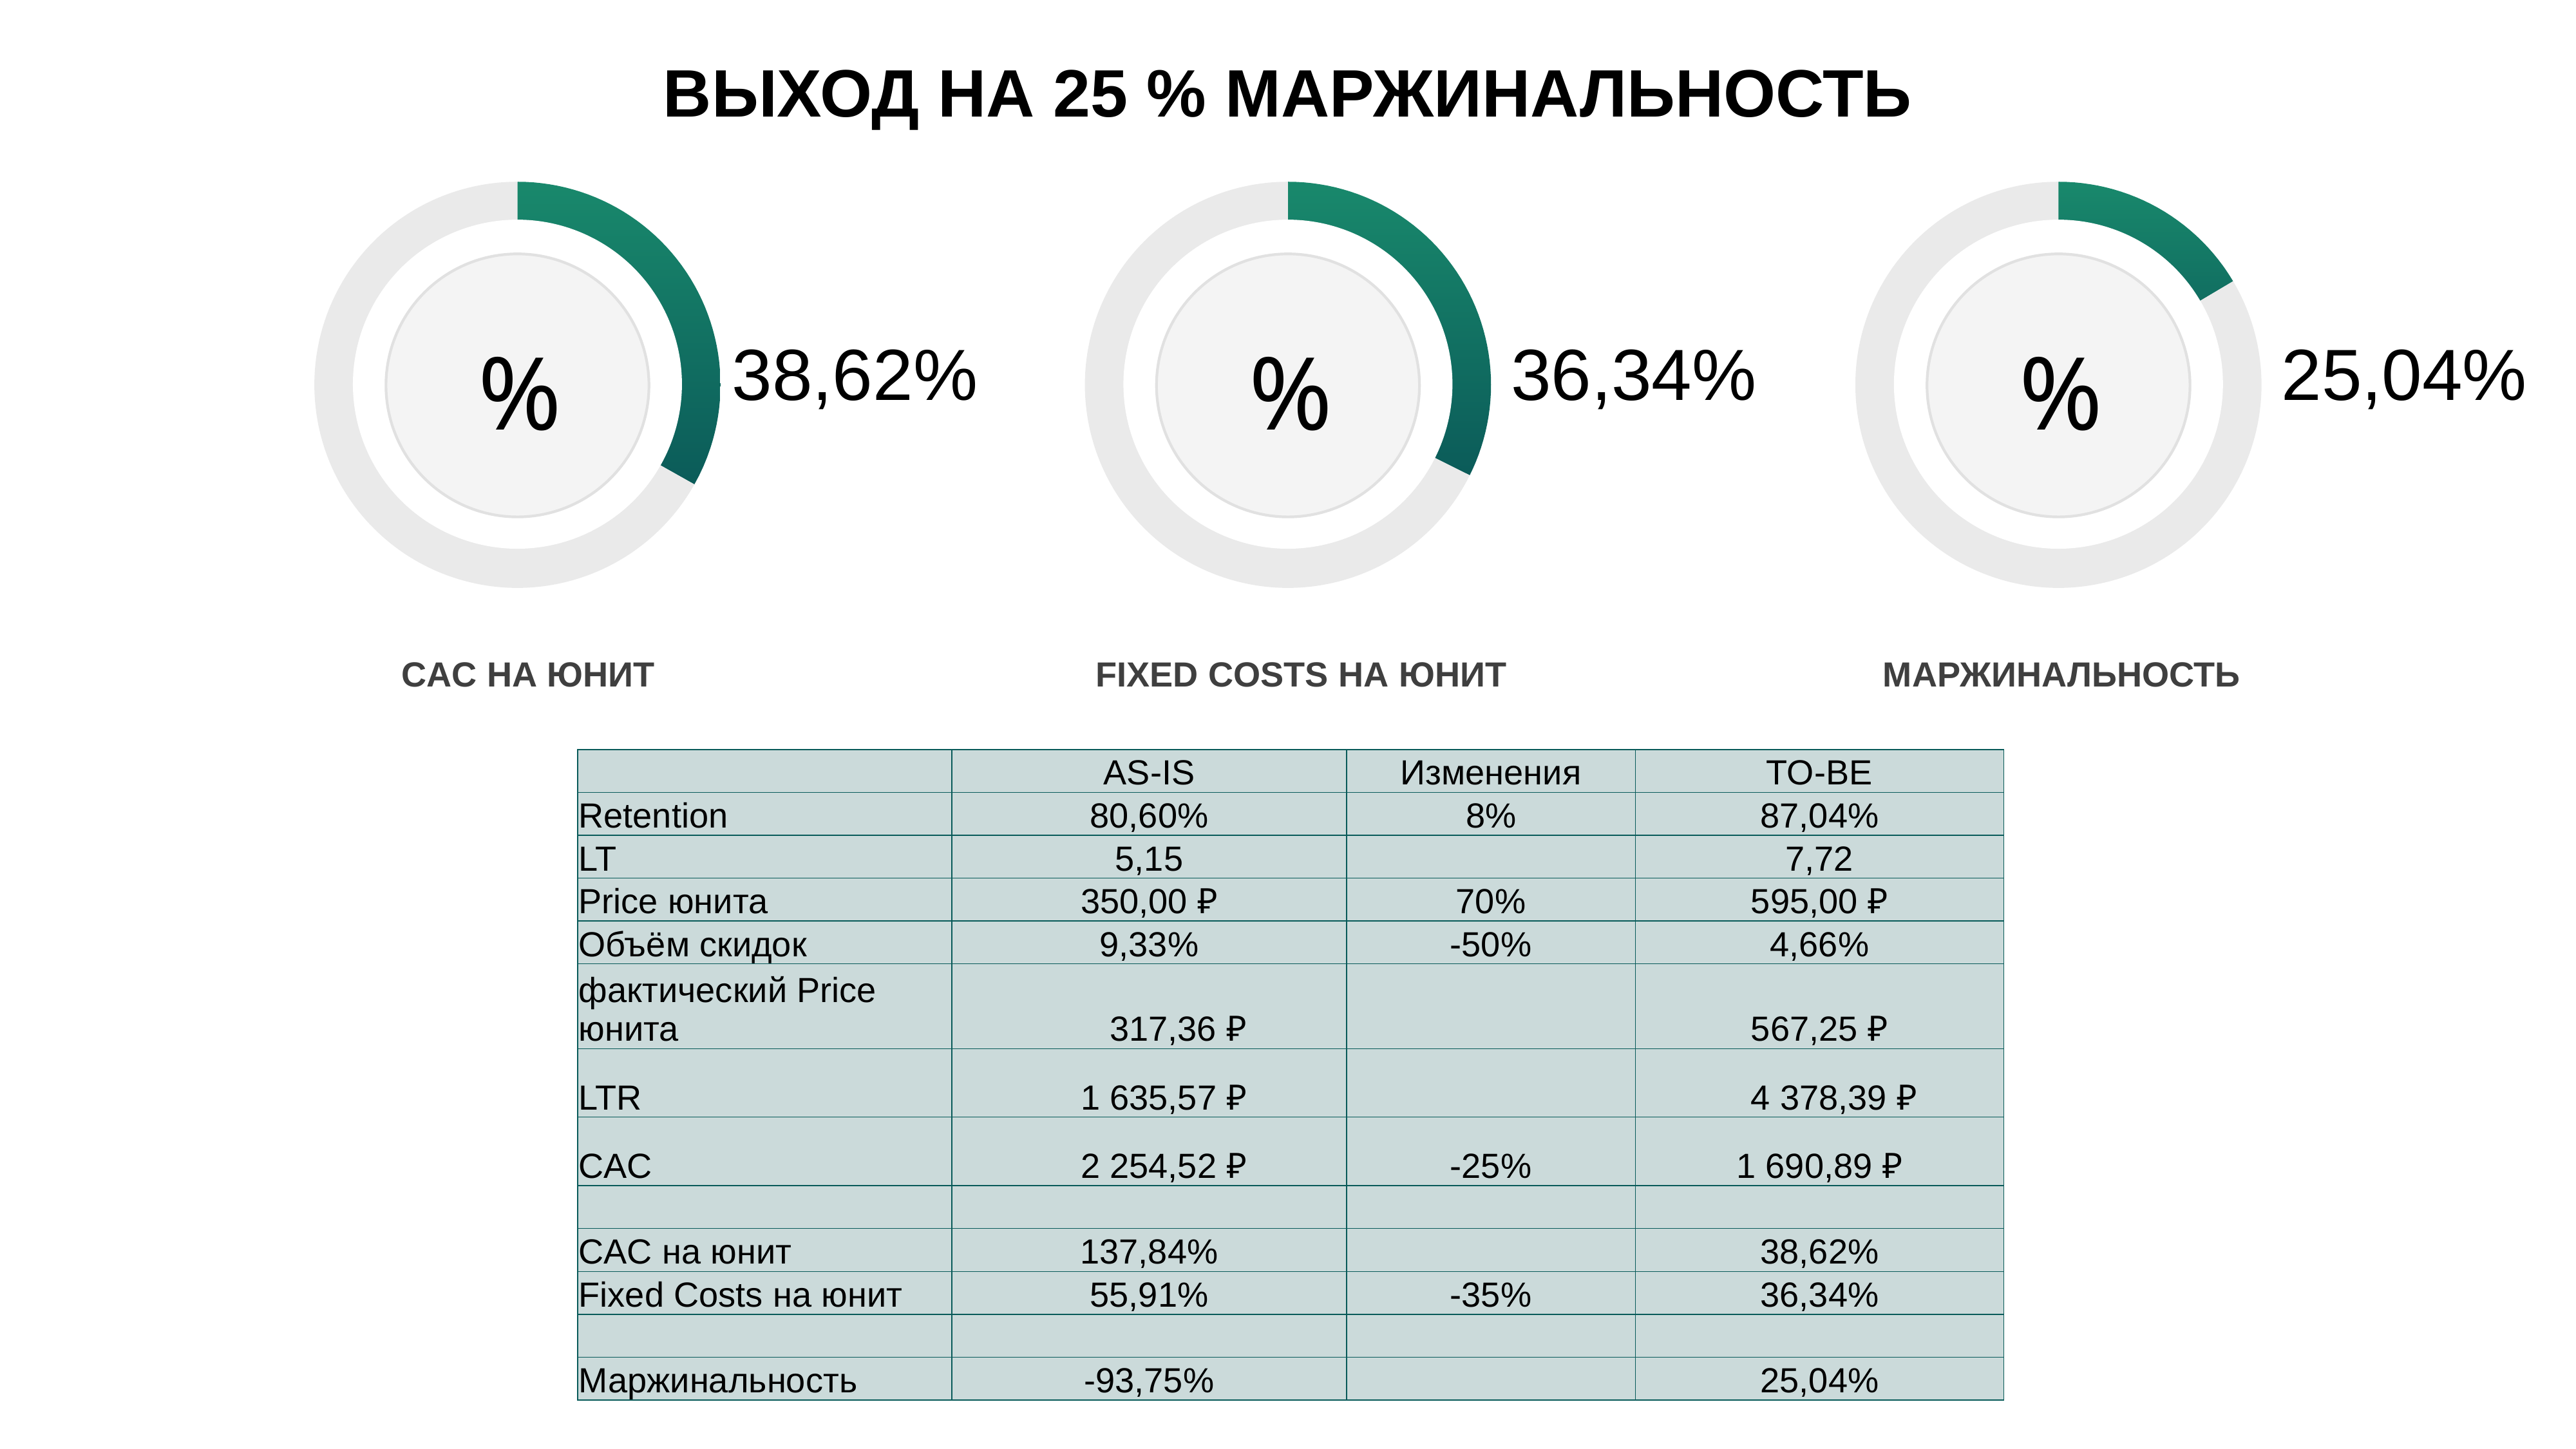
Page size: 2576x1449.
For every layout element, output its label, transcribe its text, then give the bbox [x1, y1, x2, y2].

table_cell Retention [578, 793, 951, 835]
table_cell [1347, 1186, 1635, 1228]
table_cell 1 635,57 ₽ [952, 1049, 1346, 1117]
table_cell [578, 1186, 951, 1228]
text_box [1082, 179, 1494, 591]
table_cell 70% [1347, 878, 1635, 920]
table_cell [1347, 964, 1635, 1048]
table_cell [578, 1315, 951, 1357]
table_cell 2 254,52 ₽ [952, 1117, 1346, 1185]
table_cell [1636, 1315, 2003, 1357]
text_box 25,04% [2269, 323, 2544, 420]
text_box Маржинальность [1876, 646, 2246, 699]
table_cell 1 690,89 ₽ [1636, 1117, 2003, 1185]
table_cell Объём скидок [578, 922, 951, 963]
table_cell 567,25 ₽ [1636, 964, 2003, 1048]
table_cell CAC на юнит [578, 1229, 951, 1271]
table_cell 4 378,39 ₽ [1636, 1049, 2003, 1117]
table_header TO-BE [1636, 750, 2003, 792]
table_cell 137,84% [952, 1229, 1346, 1271]
text_box Выход на 25 % маржинальность [613, 44, 1963, 136]
text_box 36,34% [1499, 323, 1774, 420]
table_cell LT [578, 836, 951, 878]
table_cell Fixed Costs на юнит [578, 1272, 951, 1314]
table_cell [1636, 1186, 2003, 1228]
table_cell 5,15 [952, 836, 1346, 878]
table_cell -93,75% [952, 1358, 1346, 1399]
table_cell фактический Price юнита [578, 964, 951, 1048]
table_header AS-IS [952, 750, 1346, 792]
table_cell [1347, 1358, 1635, 1399]
table_cell [1347, 1315, 1635, 1357]
table_cell [1347, 1229, 1635, 1271]
table_cell 25,04% [1636, 1358, 2003, 1399]
text_box Fixed Costs на юнит [1063, 646, 1513, 699]
table_cell 8% [1347, 793, 1635, 835]
table_cell 38,62% [1636, 1229, 2003, 1271]
table_header [578, 750, 951, 792]
table_cell 350,00 ₽ [952, 878, 1346, 920]
table_cell 87,04% [1636, 793, 2003, 835]
table_cell 9,33% [952, 922, 1346, 963]
table_cell 4,66% [1636, 922, 2003, 963]
table_cell [952, 1186, 1346, 1228]
table_cell 7,72 [1636, 836, 2003, 878]
table_cell [952, 1315, 1346, 1357]
table_cell Маржинальность [578, 1358, 951, 1399]
table_cell 595,00 ₽ [1636, 878, 2003, 920]
table_cell 317,36 ₽ [952, 964, 1346, 1048]
table_cell [1347, 836, 1635, 878]
table_cell 55,91% [952, 1272, 1346, 1314]
table_cell -35% [1347, 1272, 1635, 1314]
table_cell [1347, 1049, 1635, 1117]
table_cell Price юнита [578, 878, 951, 920]
table_cell -25% [1347, 1117, 1635, 1185]
text_box 38,62% [728, 323, 995, 420]
table_cell LTR [578, 1049, 951, 1117]
text_box CAC на юнит [379, 646, 661, 699]
table_header Изменения [1347, 750, 1635, 792]
table_cell CAC [578, 1117, 951, 1185]
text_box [311, 179, 724, 591]
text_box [1852, 179, 2264, 591]
table_cell 36,34% [1636, 1272, 2003, 1314]
table_cell 80,60% [952, 793, 1346, 835]
table_cell -50% [1347, 922, 1635, 963]
